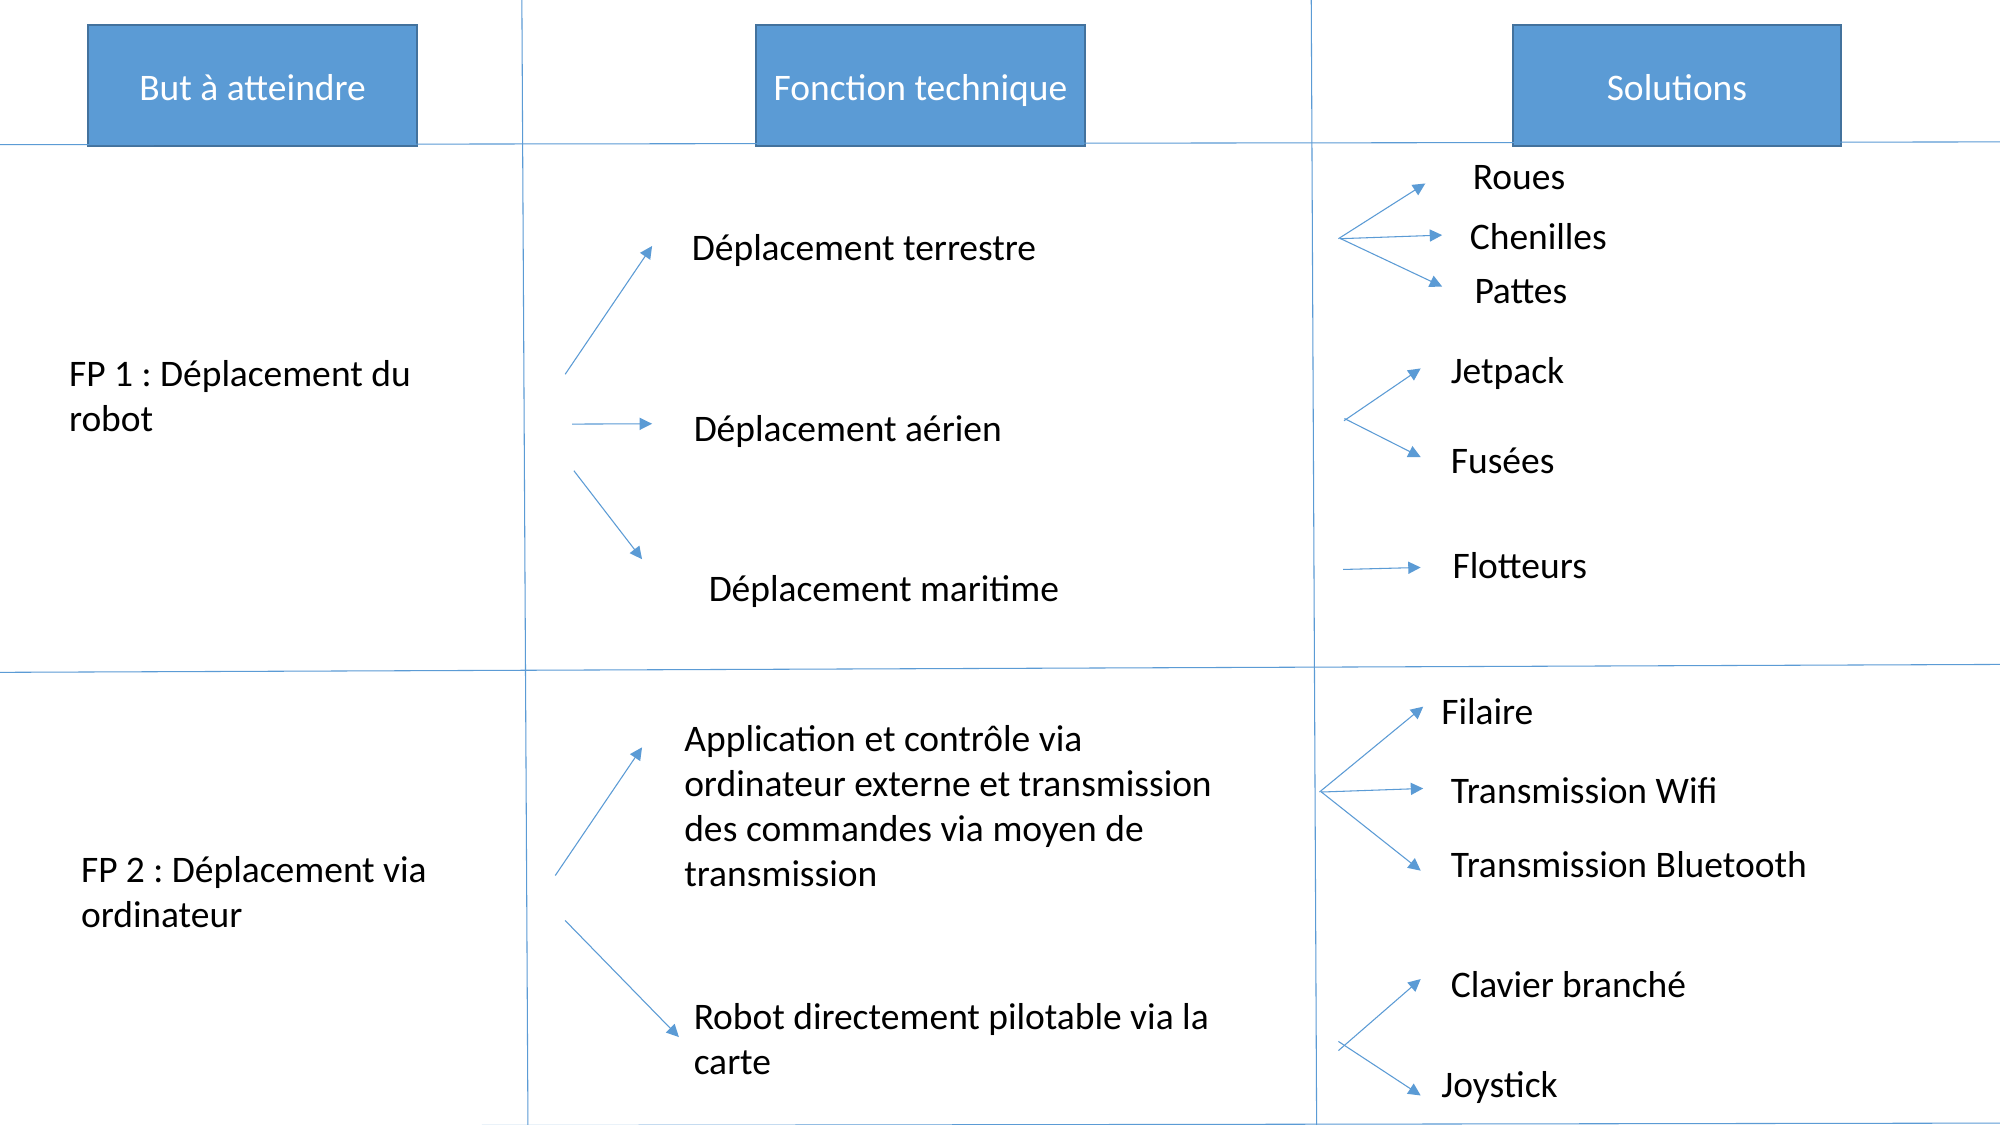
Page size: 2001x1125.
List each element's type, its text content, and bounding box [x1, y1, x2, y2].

text_box Joystick [1426, 1053, 1909, 1113]
text_box Robot directement pilotable via la carte [678, 984, 1277, 1090]
text_box FP 2 : Déplacement via ordinateur [66, 837, 482, 943]
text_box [1311, 673, 1319, 1123]
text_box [521, 673, 530, 1123]
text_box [1339, 238, 1443, 287]
text_box Déplacement aérien [678, 396, 1277, 457]
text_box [565, 245, 653, 375]
text_box Clavier branché [1435, 952, 1918, 1012]
text_box Transmission Bluetooth [1435, 832, 1918, 893]
text_box Roues [1458, 145, 1941, 205]
text_box Déplacement terrestre [677, 215, 1275, 276]
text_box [1320, 788, 1424, 793]
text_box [521, 145, 530, 664]
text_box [1320, 791, 1421, 871]
text_box Fonction technique [755, 24, 1086, 141]
text_box Filaire [1426, 679, 1909, 740]
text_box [521, 0, 530, 141]
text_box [565, 920, 679, 1038]
text_box But à atteindre [87, 24, 418, 141]
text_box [1344, 368, 1421, 418]
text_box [573, 470, 643, 560]
text_box Application et contrôle via ordinateur externe et transmission des commandes via moyen de transmission [669, 706, 1267, 902]
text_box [1311, 145, 1319, 664]
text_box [555, 747, 643, 876]
text_box Transmission Wifi [1435, 758, 1918, 818]
text_box Chenilles [1454, 204, 1937, 265]
text_box FP 1 : Déplacement du robot [54, 341, 470, 447]
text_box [1311, 0, 1319, 141]
text_box Pattes [1459, 258, 1942, 319]
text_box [1338, 1041, 1421, 1096]
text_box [1338, 183, 1426, 239]
text_box Jetpack [1435, 338, 1918, 399]
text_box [1338, 979, 1421, 1041]
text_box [0, 141, 2000, 145]
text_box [1319, 706, 1424, 793]
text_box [1344, 418, 1421, 458]
text_box Solutions [1512, 24, 1842, 141]
text_box Flotteurs [1437, 533, 1920, 594]
text_box Déplacement maritime [693, 556, 1292, 617]
text_box Fusées [1435, 428, 1918, 489]
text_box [0, 664, 2000, 673]
